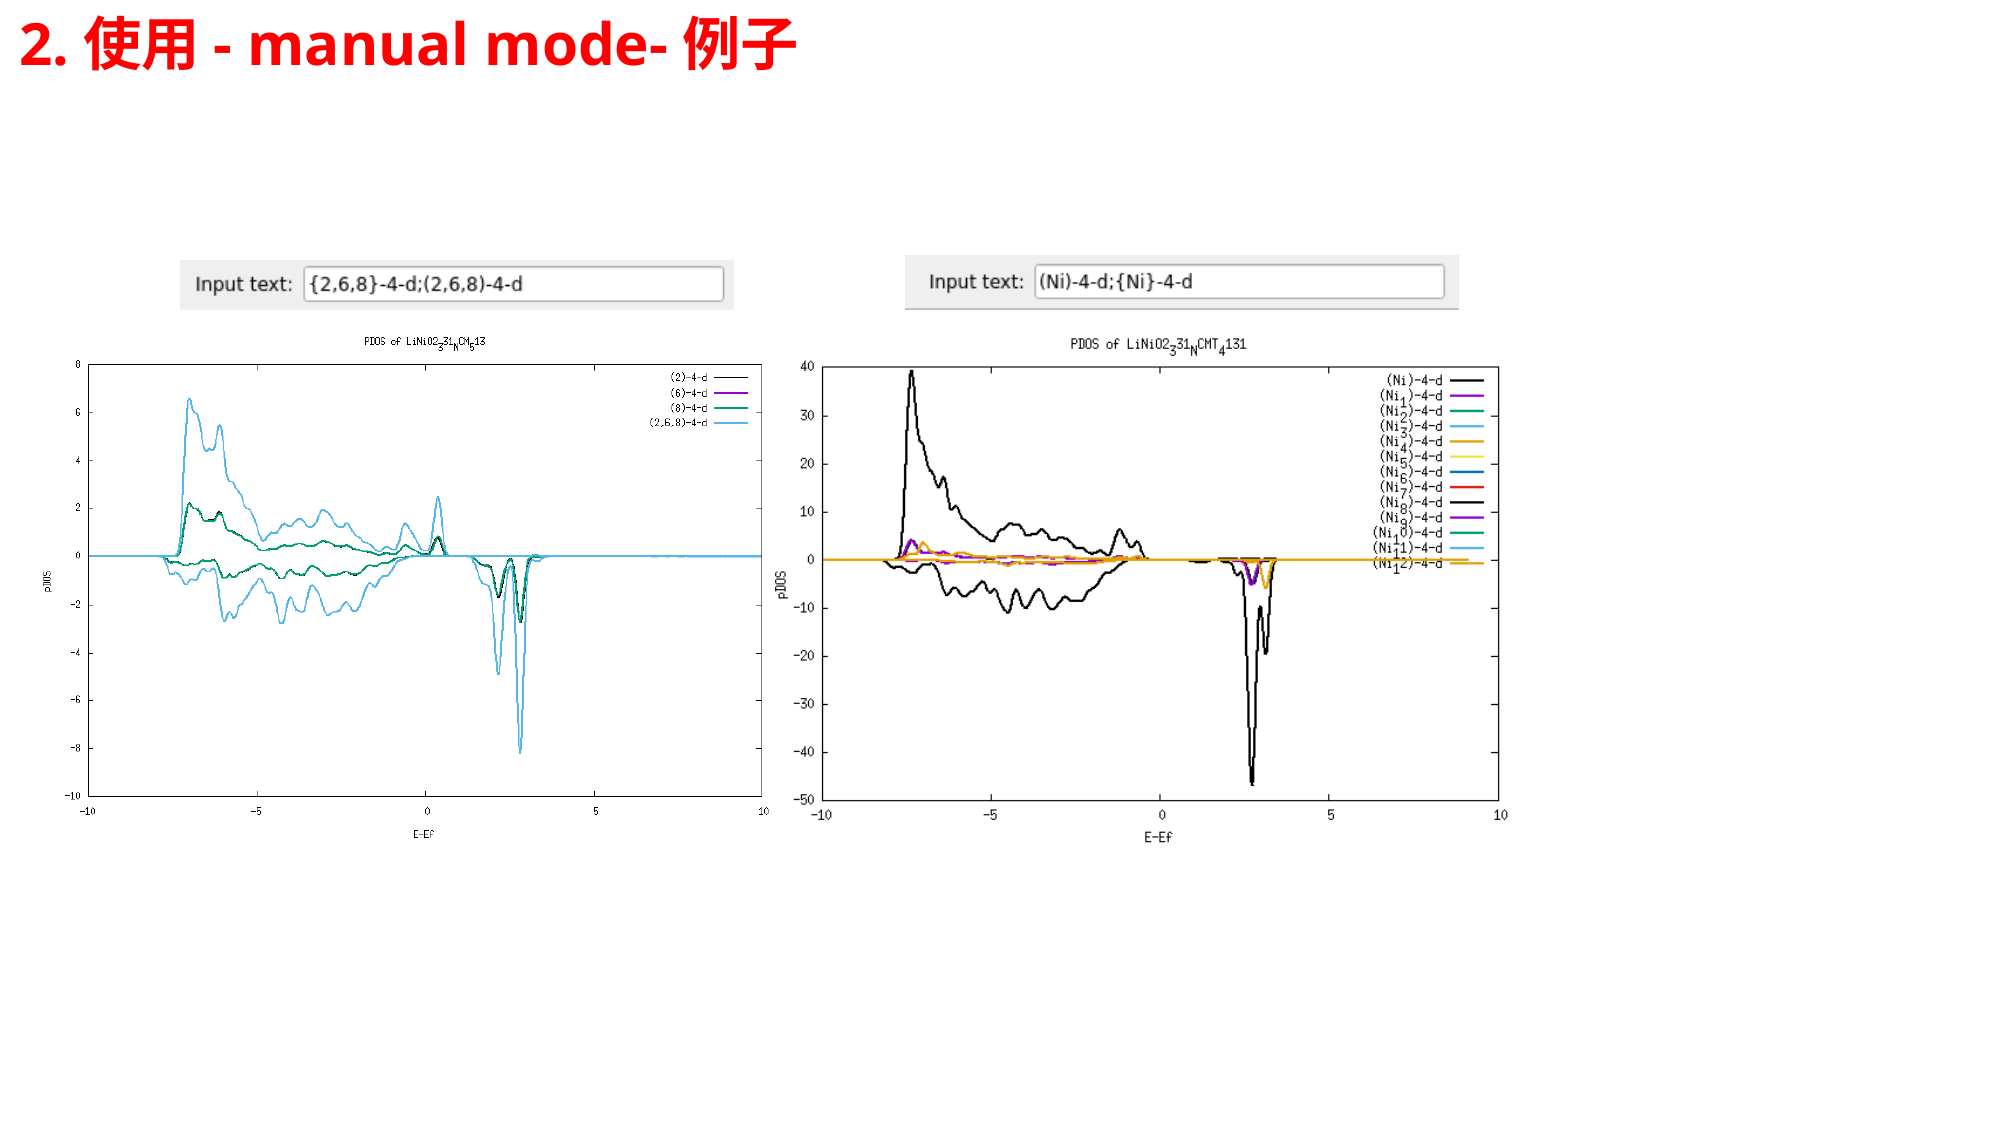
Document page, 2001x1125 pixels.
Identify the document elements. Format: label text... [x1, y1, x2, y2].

picture [905, 255, 1459, 311]
text_box 2.使用- manual mode-例子 [4, 0, 1796, 85]
picture [180, 260, 734, 311]
picture [37, 329, 1511, 847]
